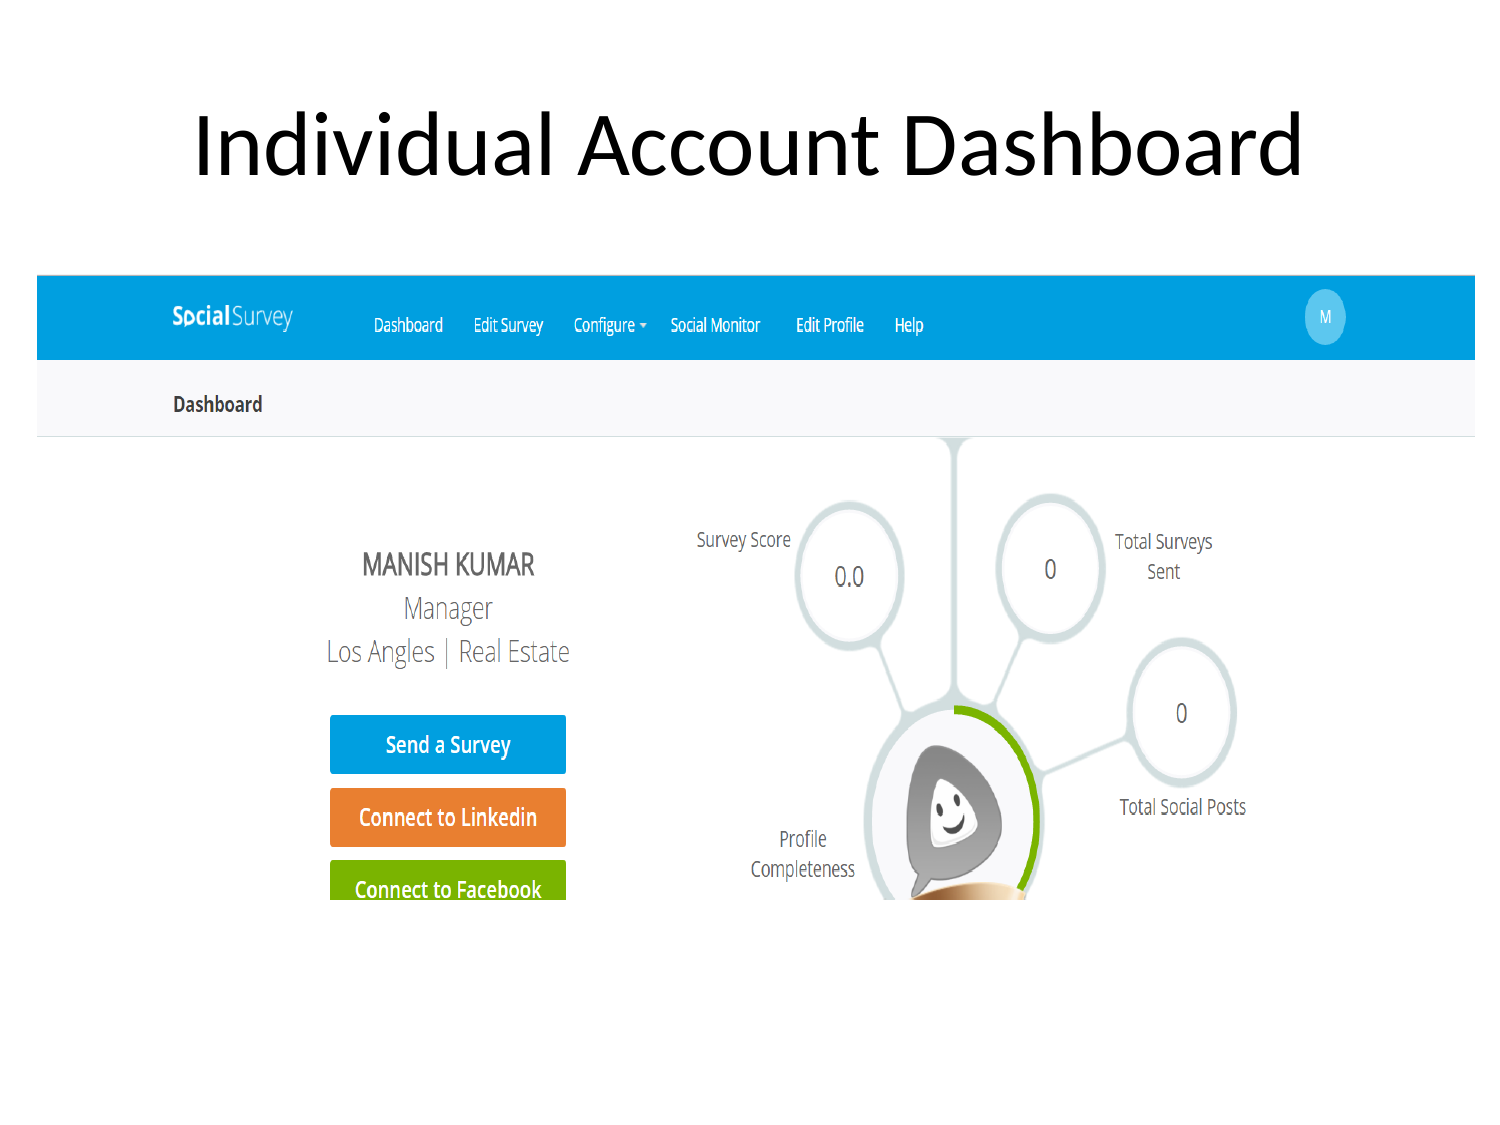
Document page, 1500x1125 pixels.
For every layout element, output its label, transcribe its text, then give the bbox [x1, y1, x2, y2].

title Individual Account Dashboard [75, 45, 1425, 233]
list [37, 274, 1475, 901]
